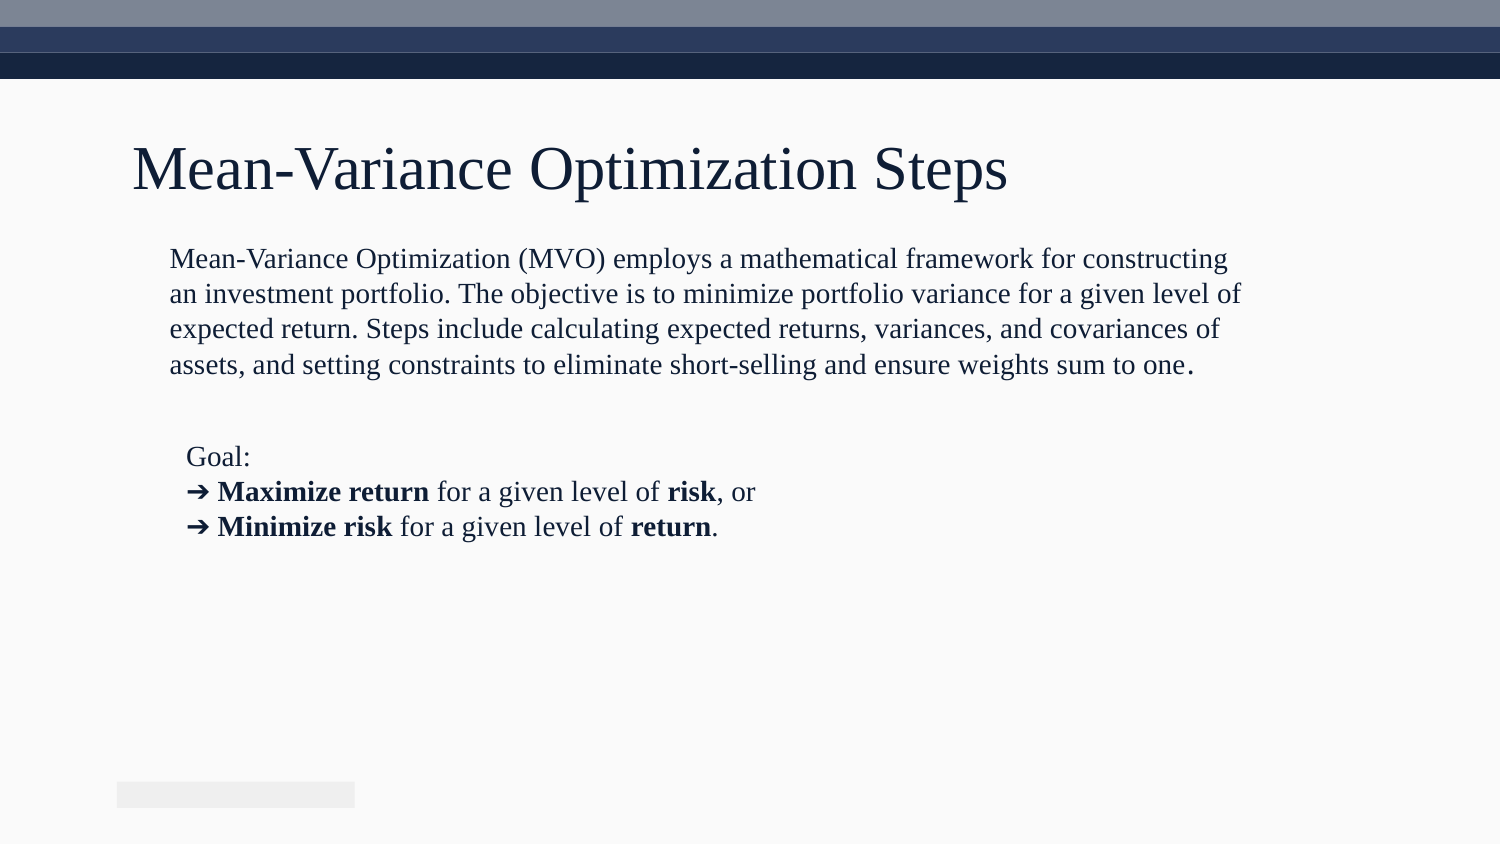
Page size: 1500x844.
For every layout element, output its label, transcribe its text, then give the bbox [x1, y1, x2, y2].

subtitle Mean-Variance Optimization (MVO) employs a mathematical framework for constructing an investment portfolio. The objective is to minimize portfolio variance for a given level of expected return. Steps include calculating expected returns, variances, and covariances of assets, and setting constraints to eliminate short-selling and ensure weights sum to one. [117, 224, 1258, 422]
text_box Goal: ➔ Maximize return for a given level of risk, or ➔ Minimize risk for a given level of return. [171, 429, 922, 550]
title Mean-Variance Optimization Steps [117, 93, 1253, 217]
